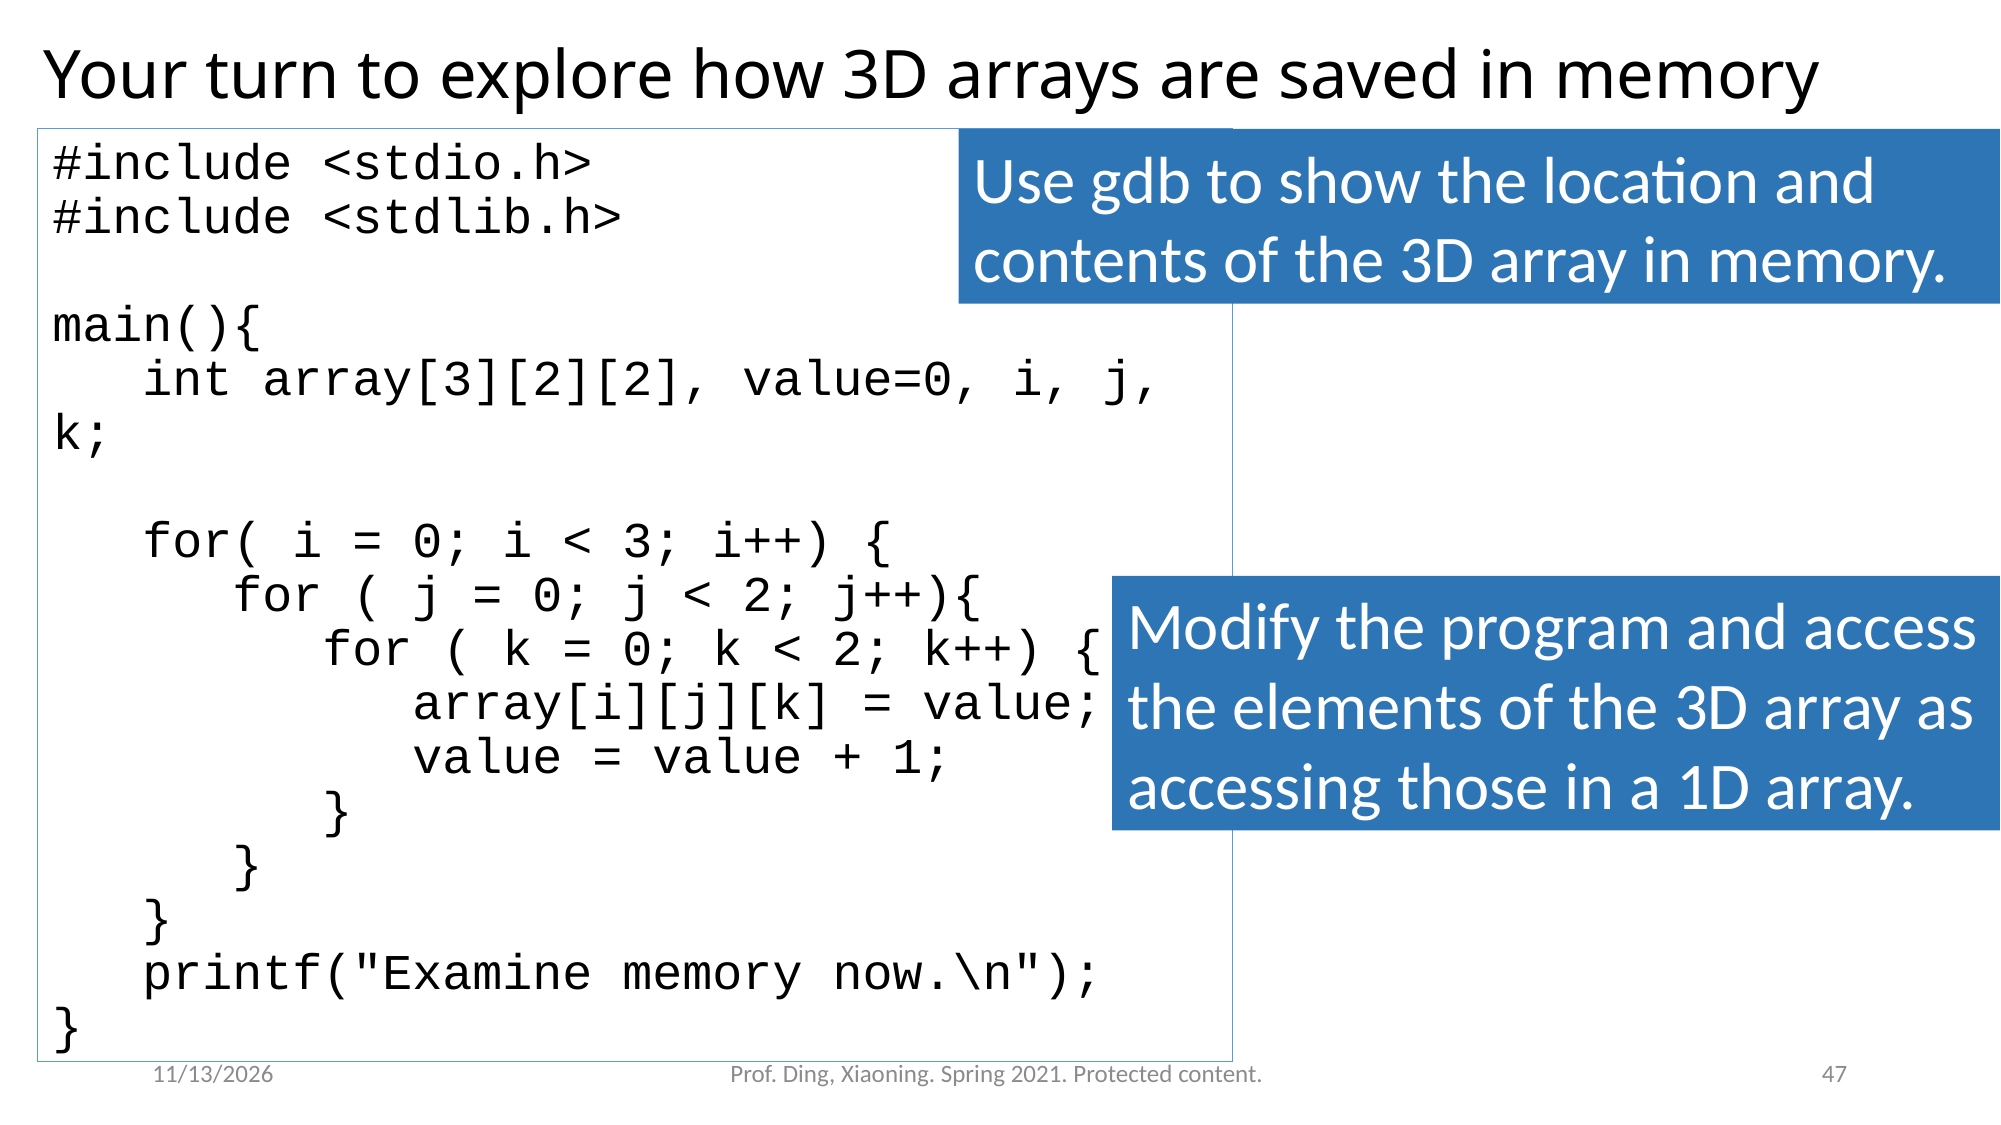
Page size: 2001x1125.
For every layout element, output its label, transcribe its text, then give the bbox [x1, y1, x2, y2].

title Your turn to explore how 3D arrays are saved in memory [28, 3, 1973, 150]
text_box Modify the program and access the elements of the 3D array as accessing those in a 1D array. [1112, 575, 2000, 831]
slide_number 47 [1412, 1042, 1863, 1103]
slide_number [137, 1062, 588, 1103]
footer Prof. Ding, Xiaoning. Spring 2021. Protected content. [662, 1042, 1338, 1103]
text_box #include <stdio.h> #include <stdlib.h> main(){ int array[3][2][2], value=0, i, j, k; for( i = 0; i < 3; i++) { for ( j = 0; j < 2; j++){ for ( k = 0; k < 2; k++) { array[i][j][k] = value; value = value + 1; } } } printf("Examine memory now.\n"); } [37, 128, 1233, 1062]
text_box Use gdb to show the location and contents of the 3D array in memory. [958, 128, 2000, 304]
